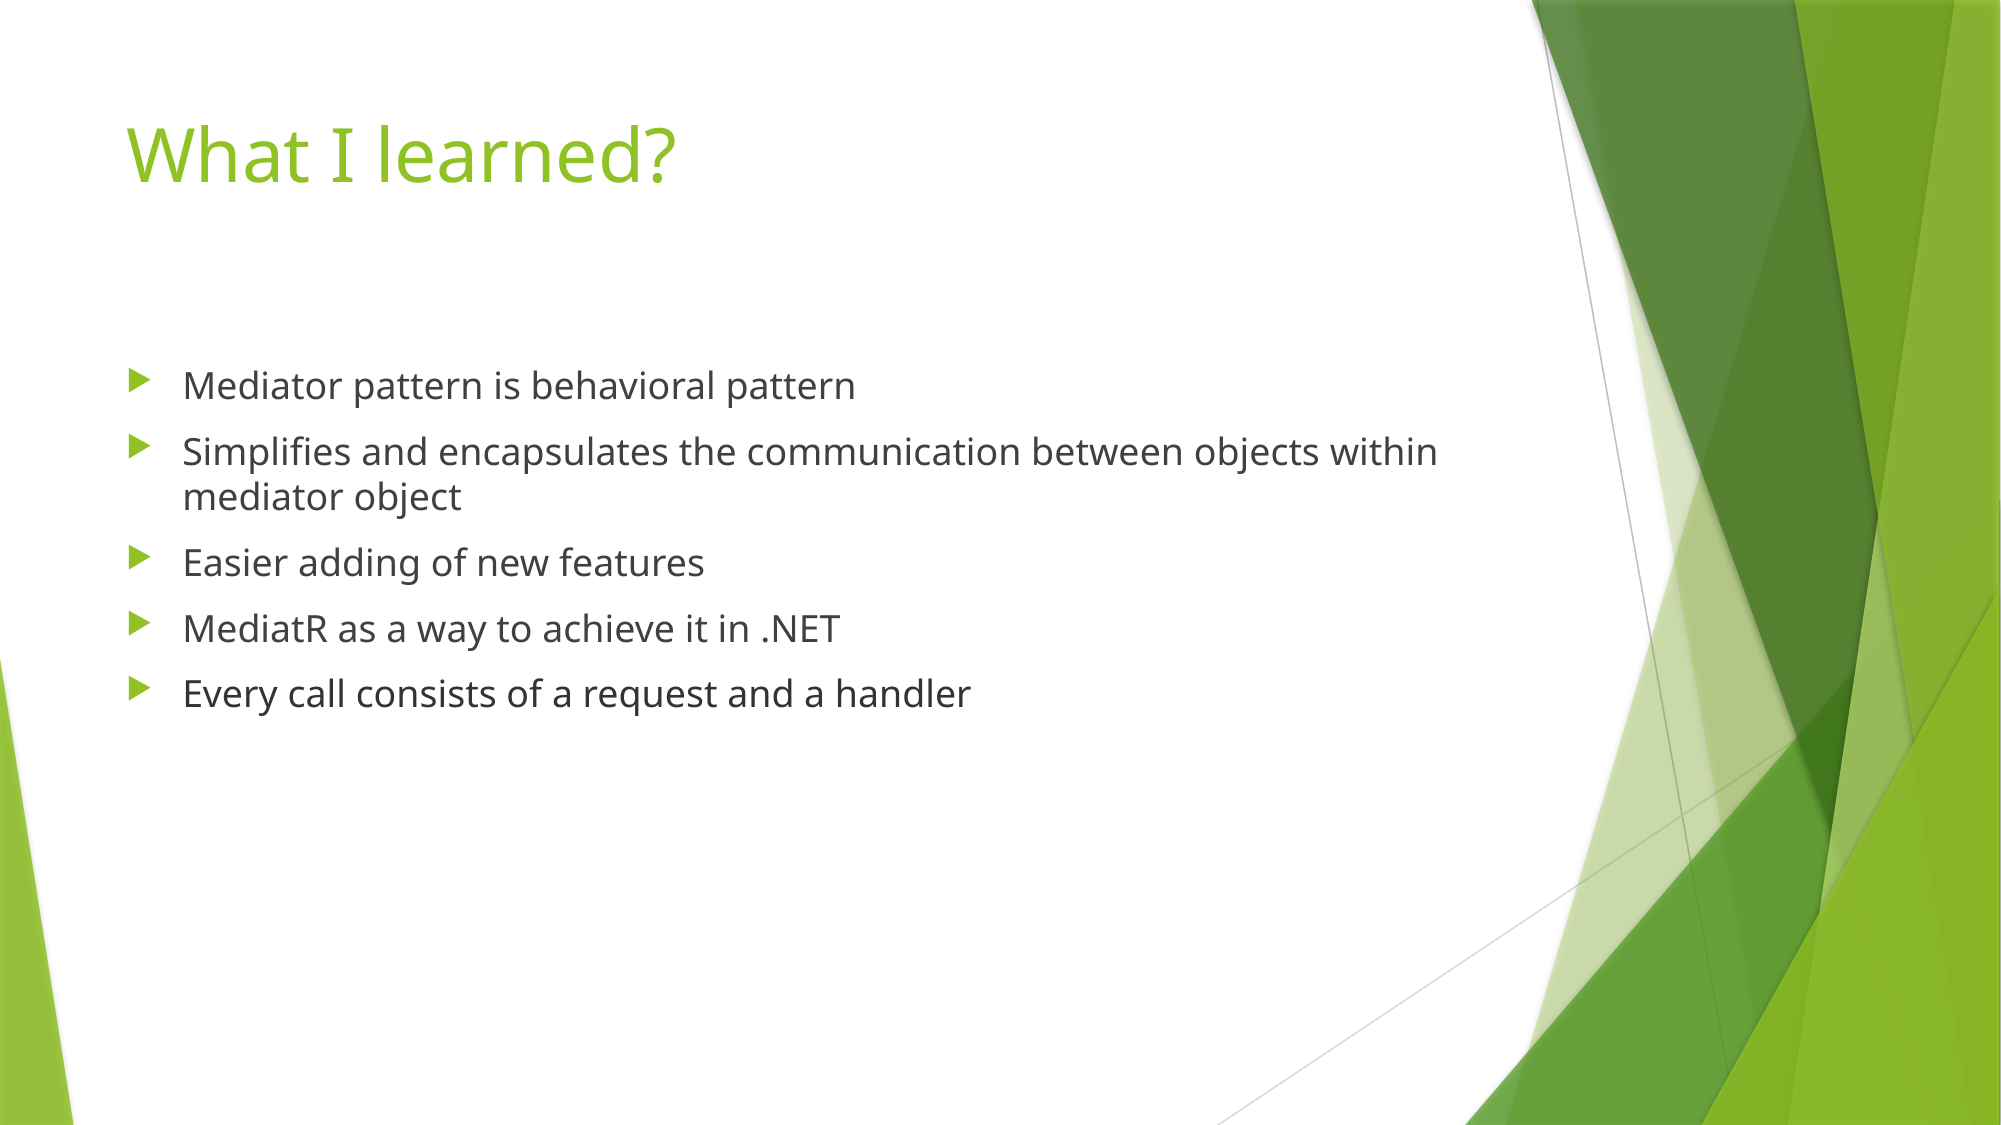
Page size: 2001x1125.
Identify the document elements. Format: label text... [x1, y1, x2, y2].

title What I learned? [111, 99, 1522, 317]
list Mediator pattern is behavioral pattern Simplifies and encapsulates the communication between objects within mediator object Easier adding of new features MediatR as a way to achieve it in .NET Every call consists of a request and a handler [111, 354, 1522, 992]
